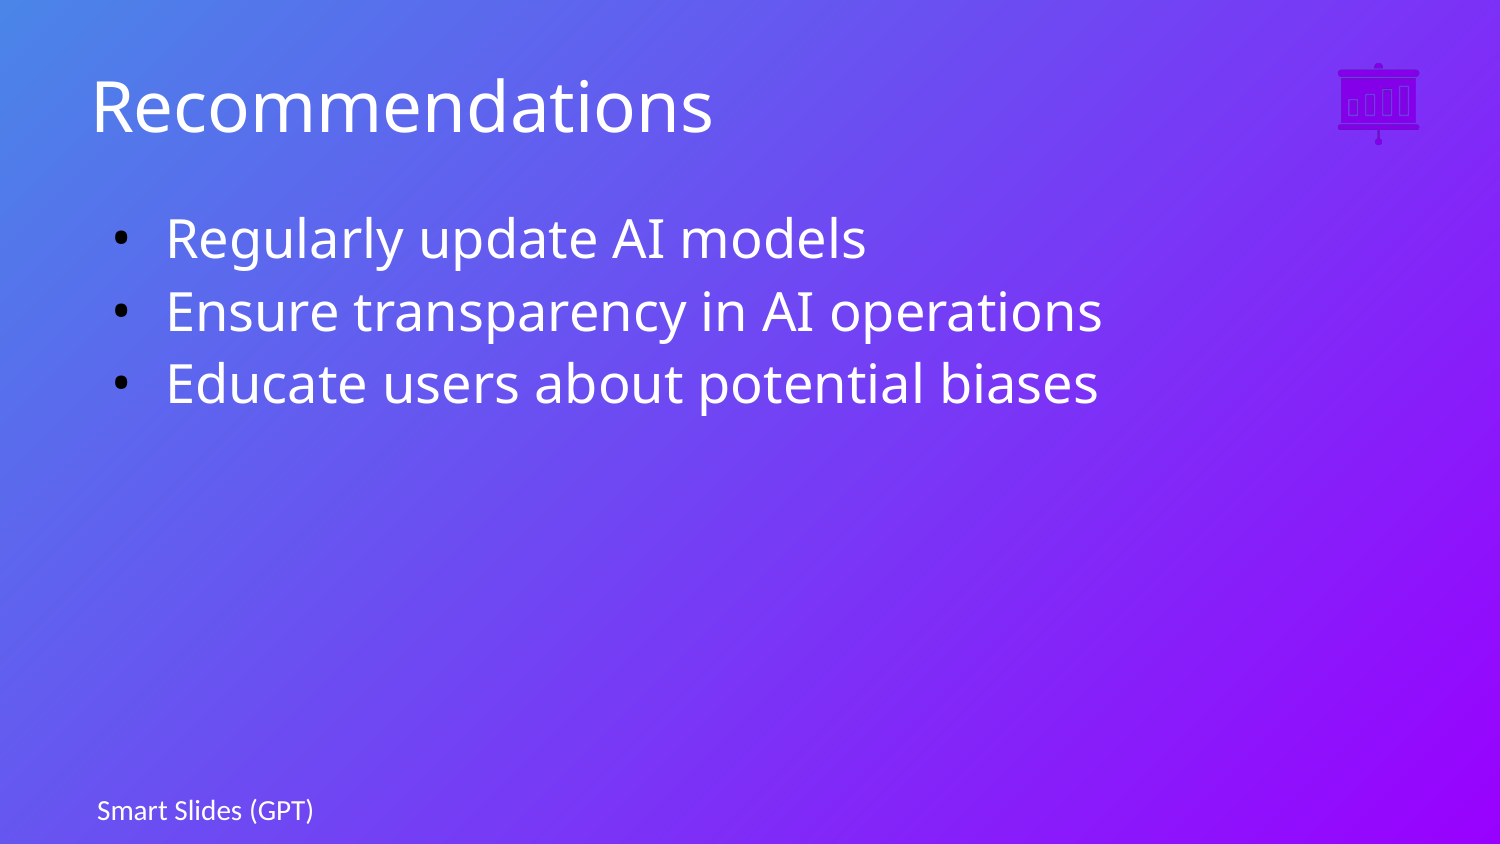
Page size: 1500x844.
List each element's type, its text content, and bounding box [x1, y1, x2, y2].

title Recommendations [75, 33, 1328, 175]
list Regularly update AI models Ensure transparency in AI operations Educate users about potential biases [75, 196, 1425, 754]
picture [1332, 57, 1425, 151]
